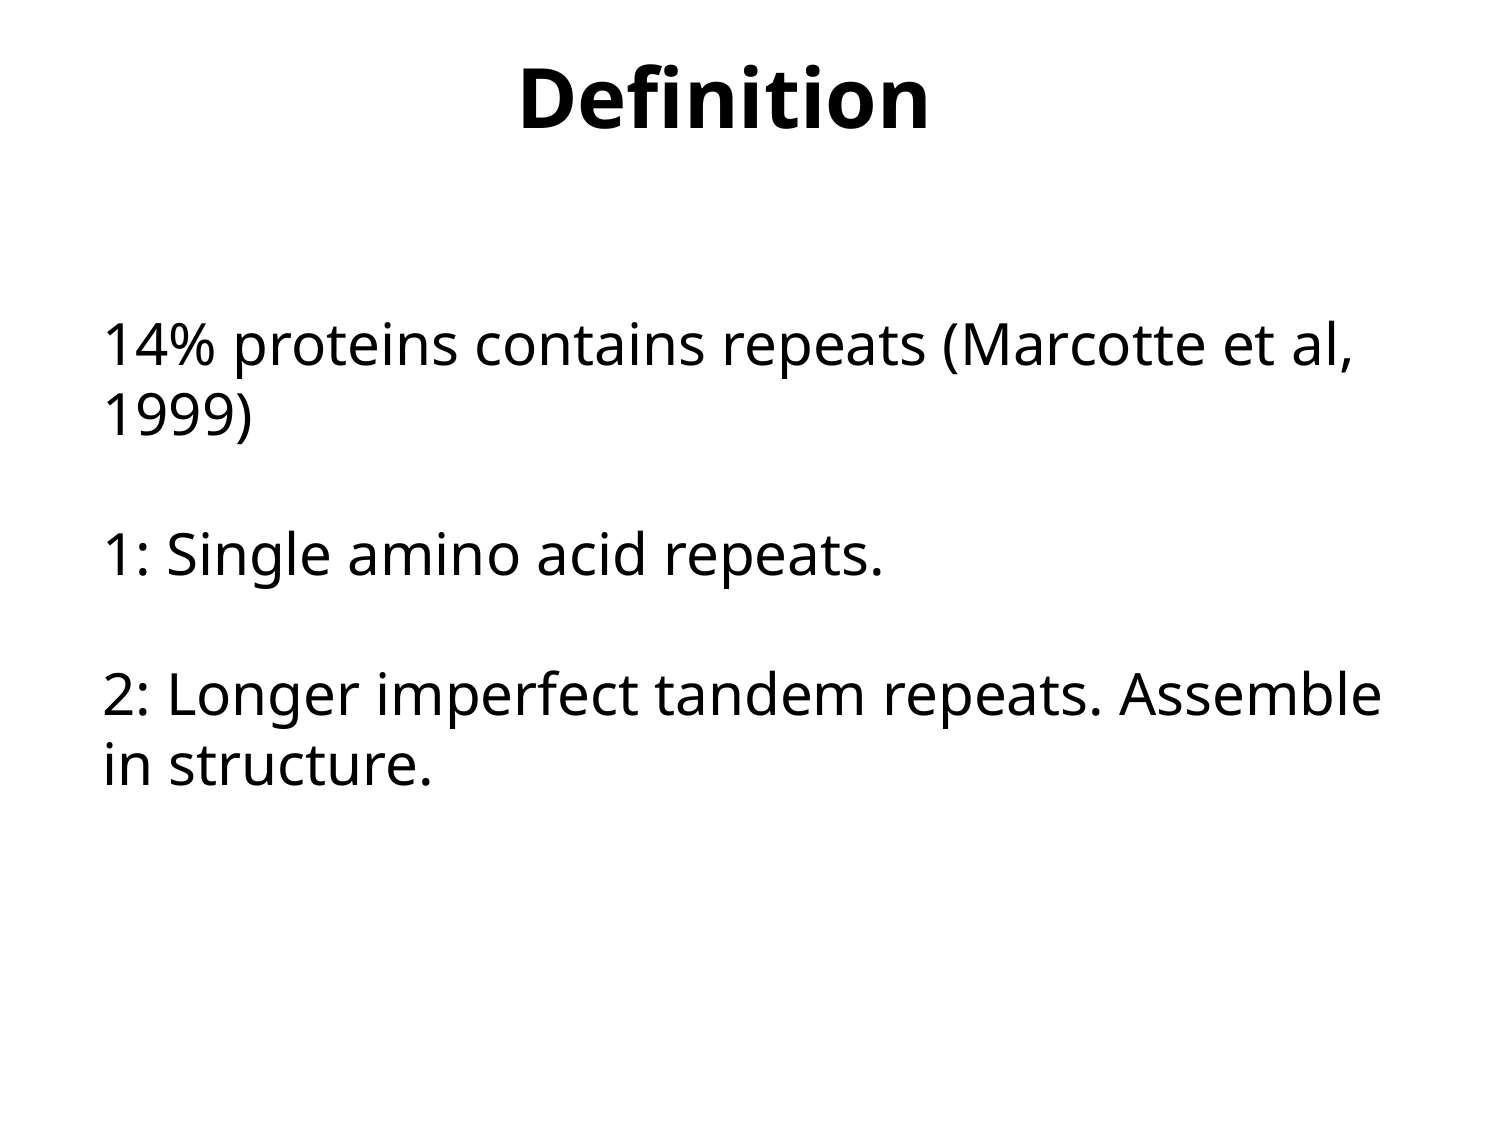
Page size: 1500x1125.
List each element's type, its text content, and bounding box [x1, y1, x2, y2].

text_box 14% proteins contains repeats (Marcotte et al, 1999) 1: Single amino acid repeats. 2: Longer imperfect tandem repeats. Assemble in structure. [87, 299, 1450, 805]
text_box Definition [501, 37, 948, 153]
